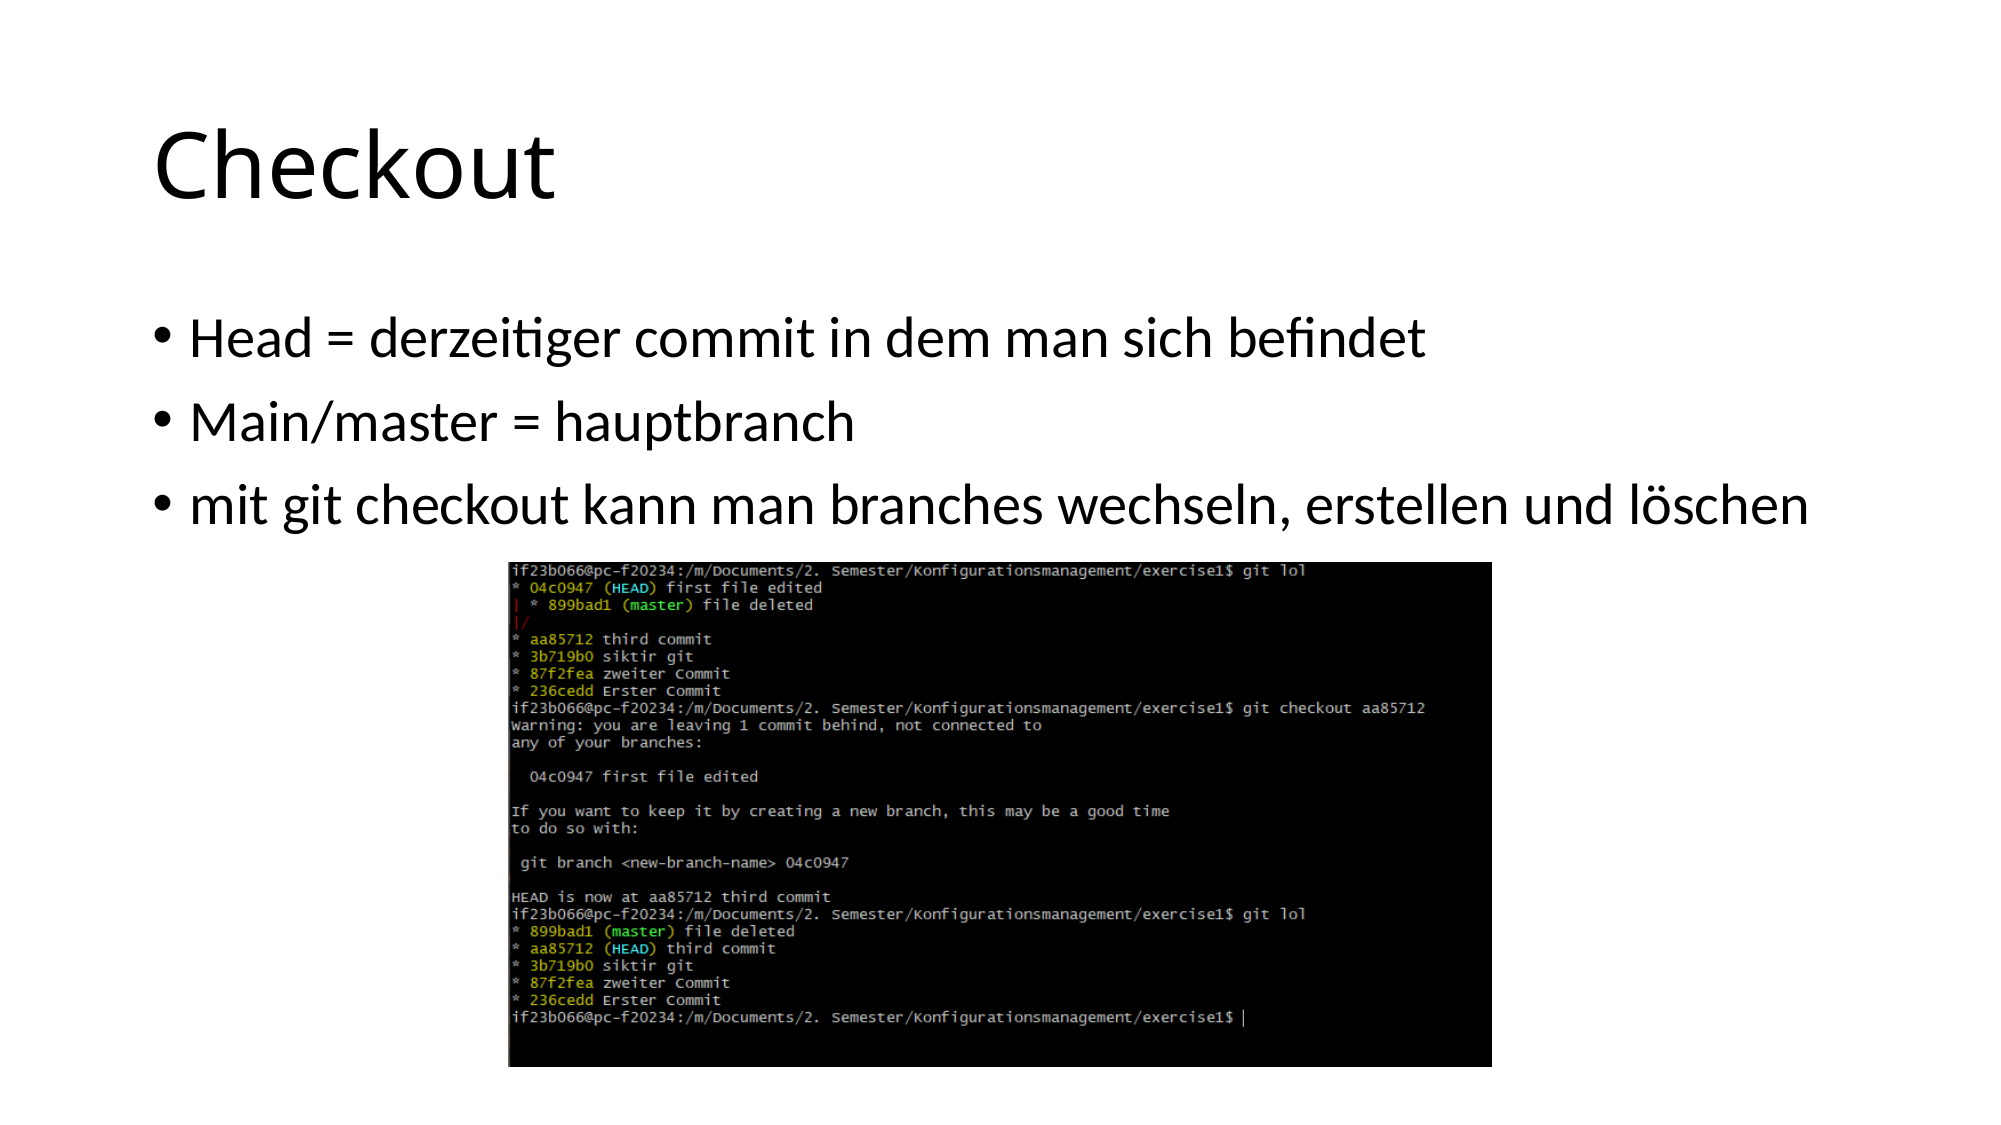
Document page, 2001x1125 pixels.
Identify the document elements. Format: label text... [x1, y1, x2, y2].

picture [508, 562, 1492, 1067]
list Head = derzeitiger commit in dem man sich befindet Main/master = hauptbranch mit git checkout kann man branches wechseln, erstellen und löschen [137, 299, 1863, 1014]
title Checkout [137, 59, 1863, 278]
